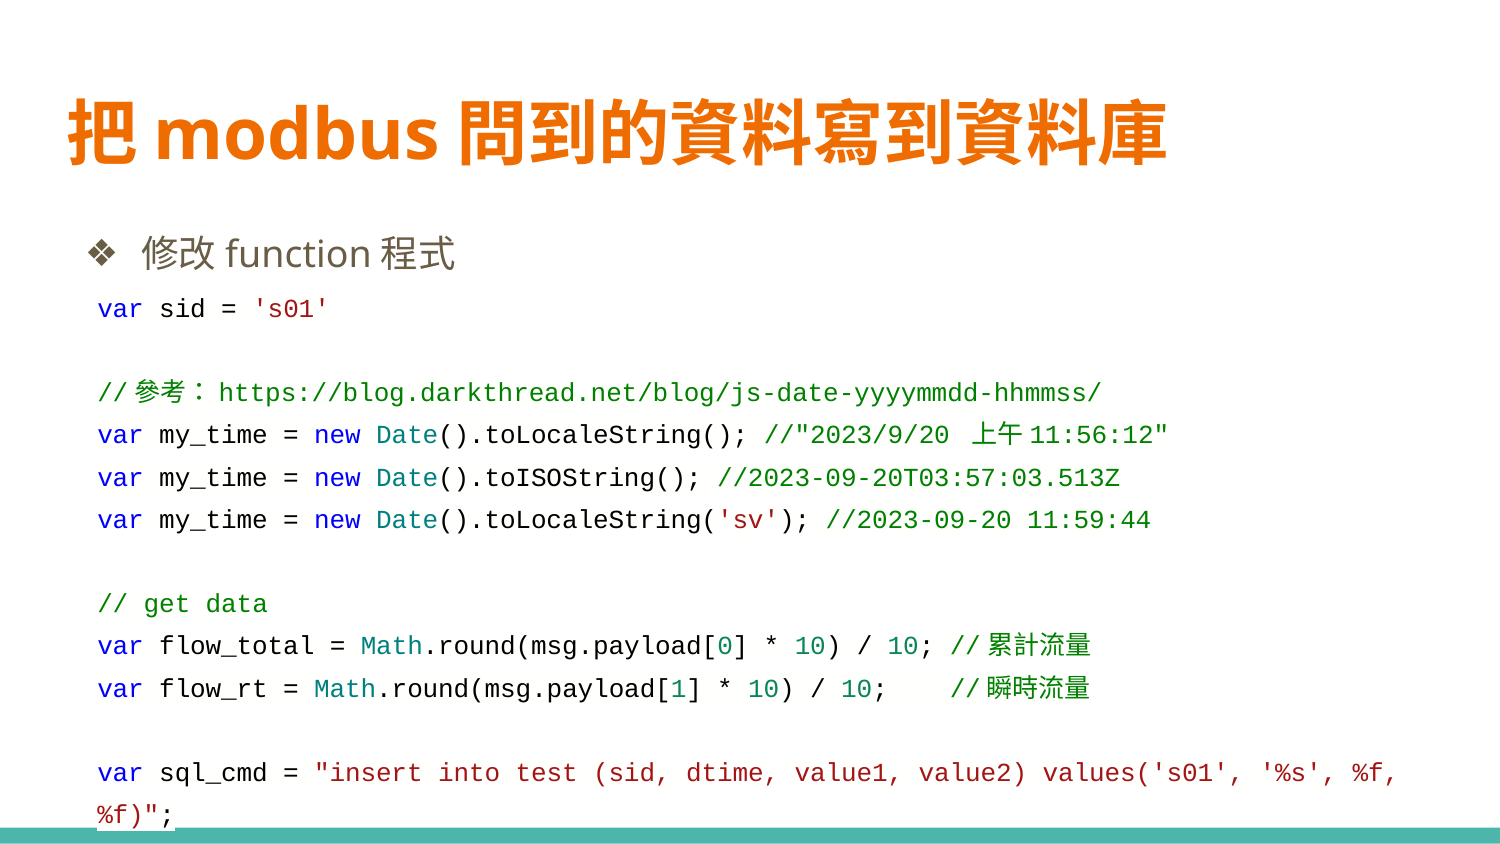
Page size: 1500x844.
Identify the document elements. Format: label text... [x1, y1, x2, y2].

text_box var sid = 's01' //參考：https://blog.darkthread.net/blog/js-date-yyyymmdd-hhmmss/ var my_time = new Date().toLocaleString(); //"2023/9/20 上午11:56:12" var my_time = new Date().toISOString(); //2023-09-20T03:57:03.513Z var my_time = new Date().toLocaleString('sv'); //2023-09-20 11:59:44 // get data var flow_total = Math.round(msg.payload[0] * 10) / 10; //累計流量 var flow_rt = Math.round(msg.payload[1] * 10) / 10; //瞬時流量 var sql_cmd = "insert into test (sid, dtime, value1, value2) values('s01', '%s', %f, %f)"; sql_cmd = util.format(sql_cmd, my_time, flow_total, flow_rt); msg.topic = sql_cmd; // mysql node 執行的是 topic的內容 msg.payload = sql_cmd; // debug用 return msg; [82, 265, 1500, 797]
title 把modbus問到的資料寫到資料庫 [51, 72, 1449, 189]
list 修改function程式 [51, 207, 1388, 750]
